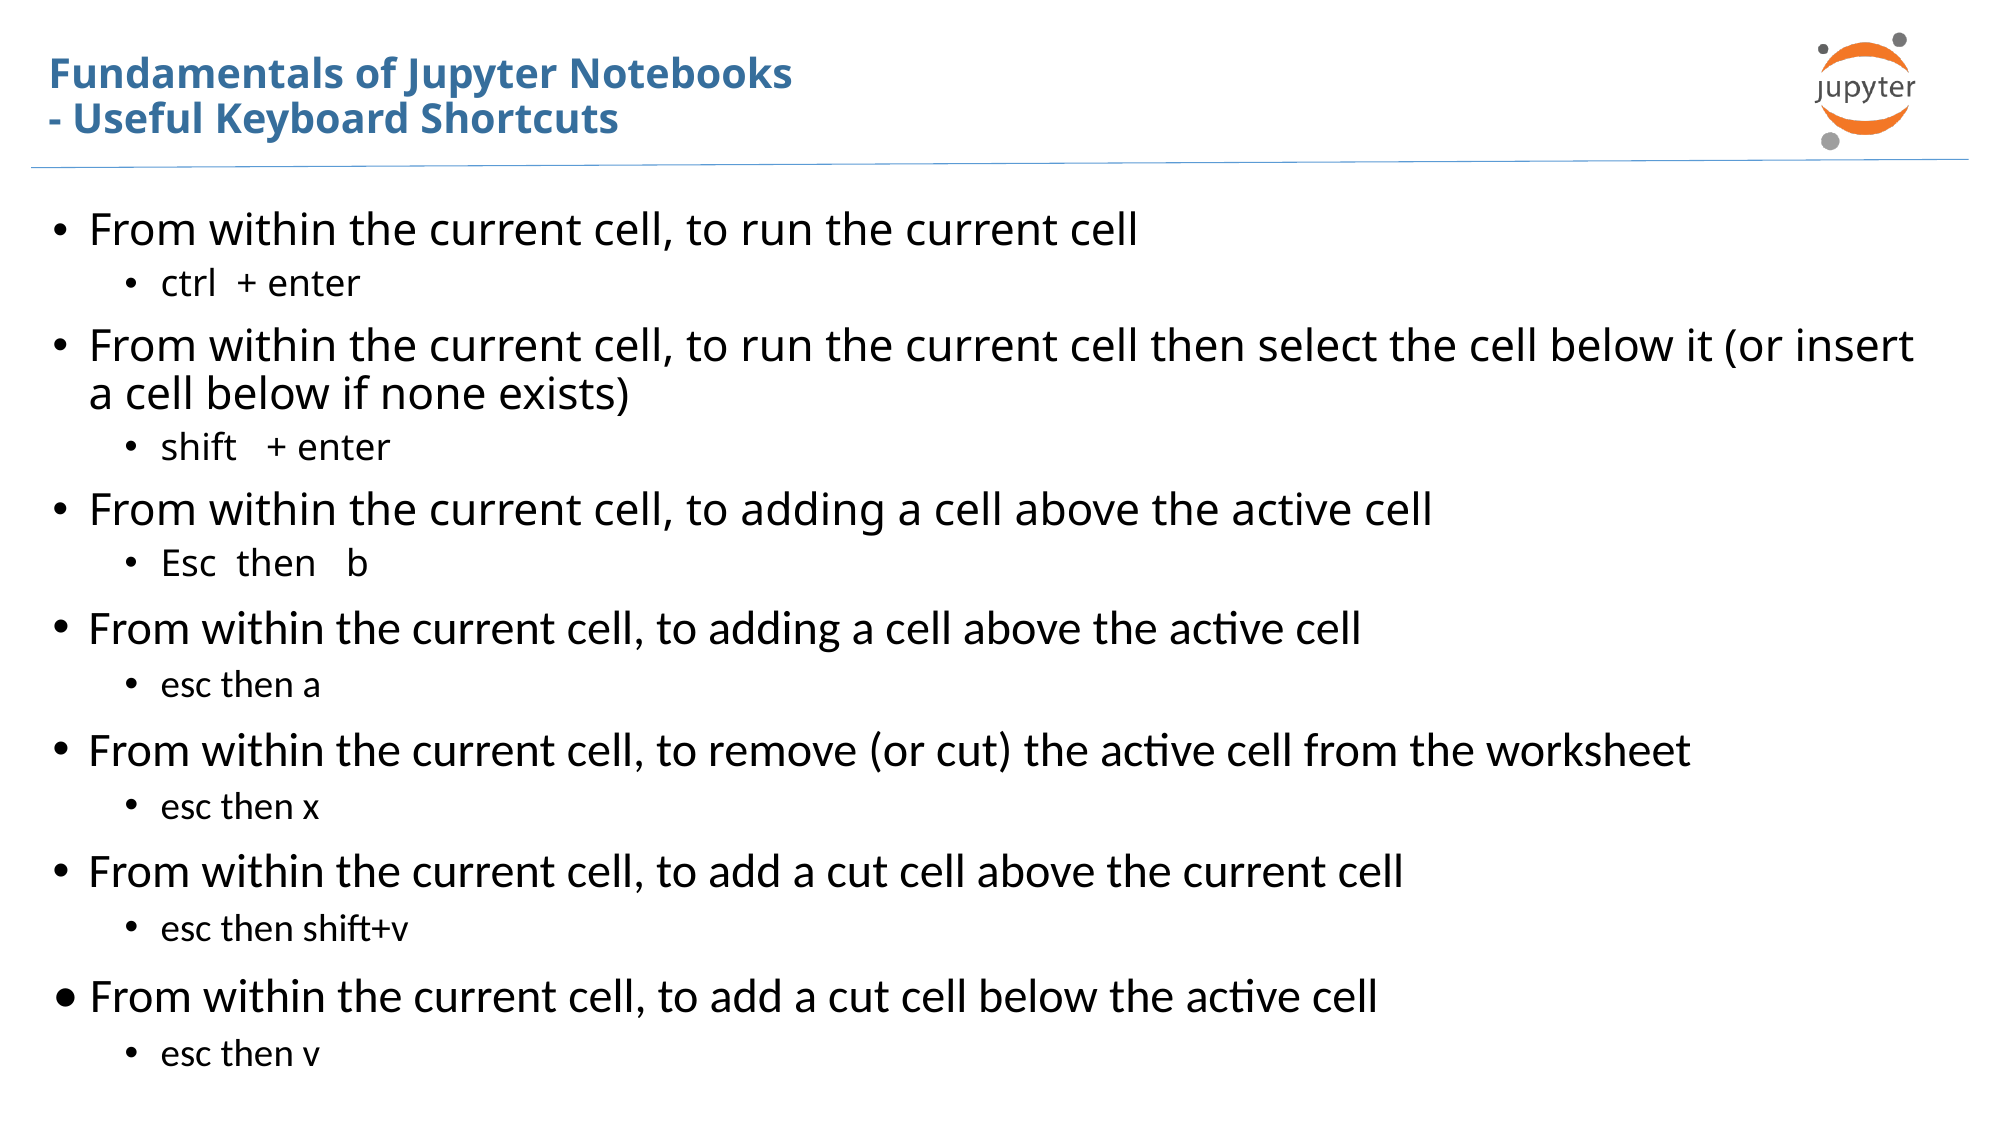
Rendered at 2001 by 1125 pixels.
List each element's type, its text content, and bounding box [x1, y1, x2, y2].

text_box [31, 159, 1969, 168]
title Fundamentals of Jupyter Notebooks - Useful Keyboard Shortcuts [33, 45, 1552, 150]
list From within the current cell, to run the current cell ctrl + enter From within the current cell, to run the current cell then select the cell below it (or insert a cell below if none exists) shift + enter From within the current cell, to adding a cell above the active cell Esc then b From within the current cell, to adding a cell above the active cell esc then a From within the current cell, to remove (or cut) the active cell from the worksheet esc then x From within the current cell, to add a cut cell above the current cell esc then shift+v • From within the current cell, to add a cut cell below the active cell esc then v [37, 199, 1955, 1086]
picture [1801, 27, 1928, 154]
